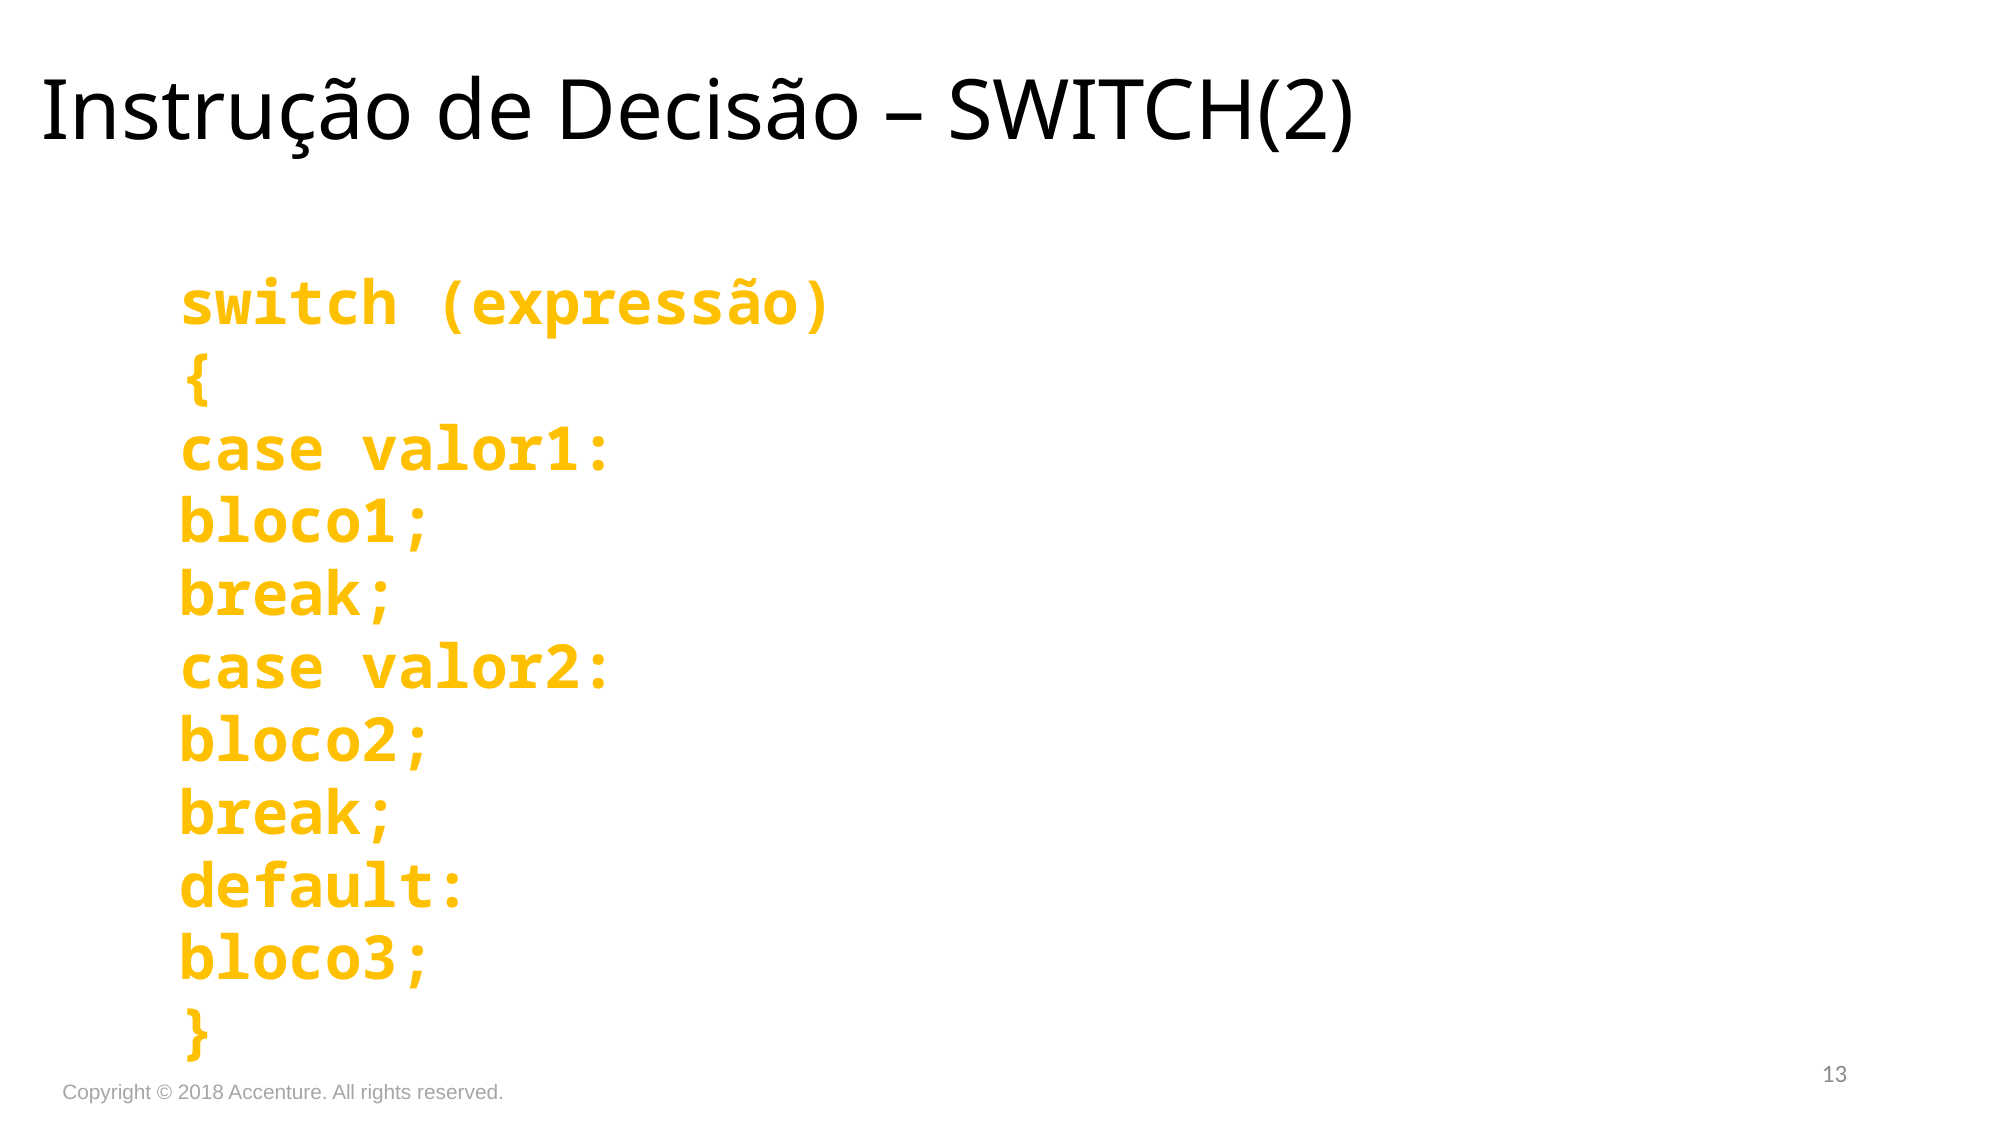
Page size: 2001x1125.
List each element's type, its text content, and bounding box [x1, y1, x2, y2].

text_box [62, 182, 1863, 1043]
slide_number 13 [1412, 1043, 1863, 1103]
text_box Instrução de Decisão – SWITCH(2) [26, 59, 2000, 183]
text_box Copyright © 2018 Accenture. All rights reserved. [62, 1069, 1000, 1104]
list switch (expressão) { case valor1: bloco1; break; case valor2: bloco2; break; default: bloco3; } [113, 264, 1914, 1125]
